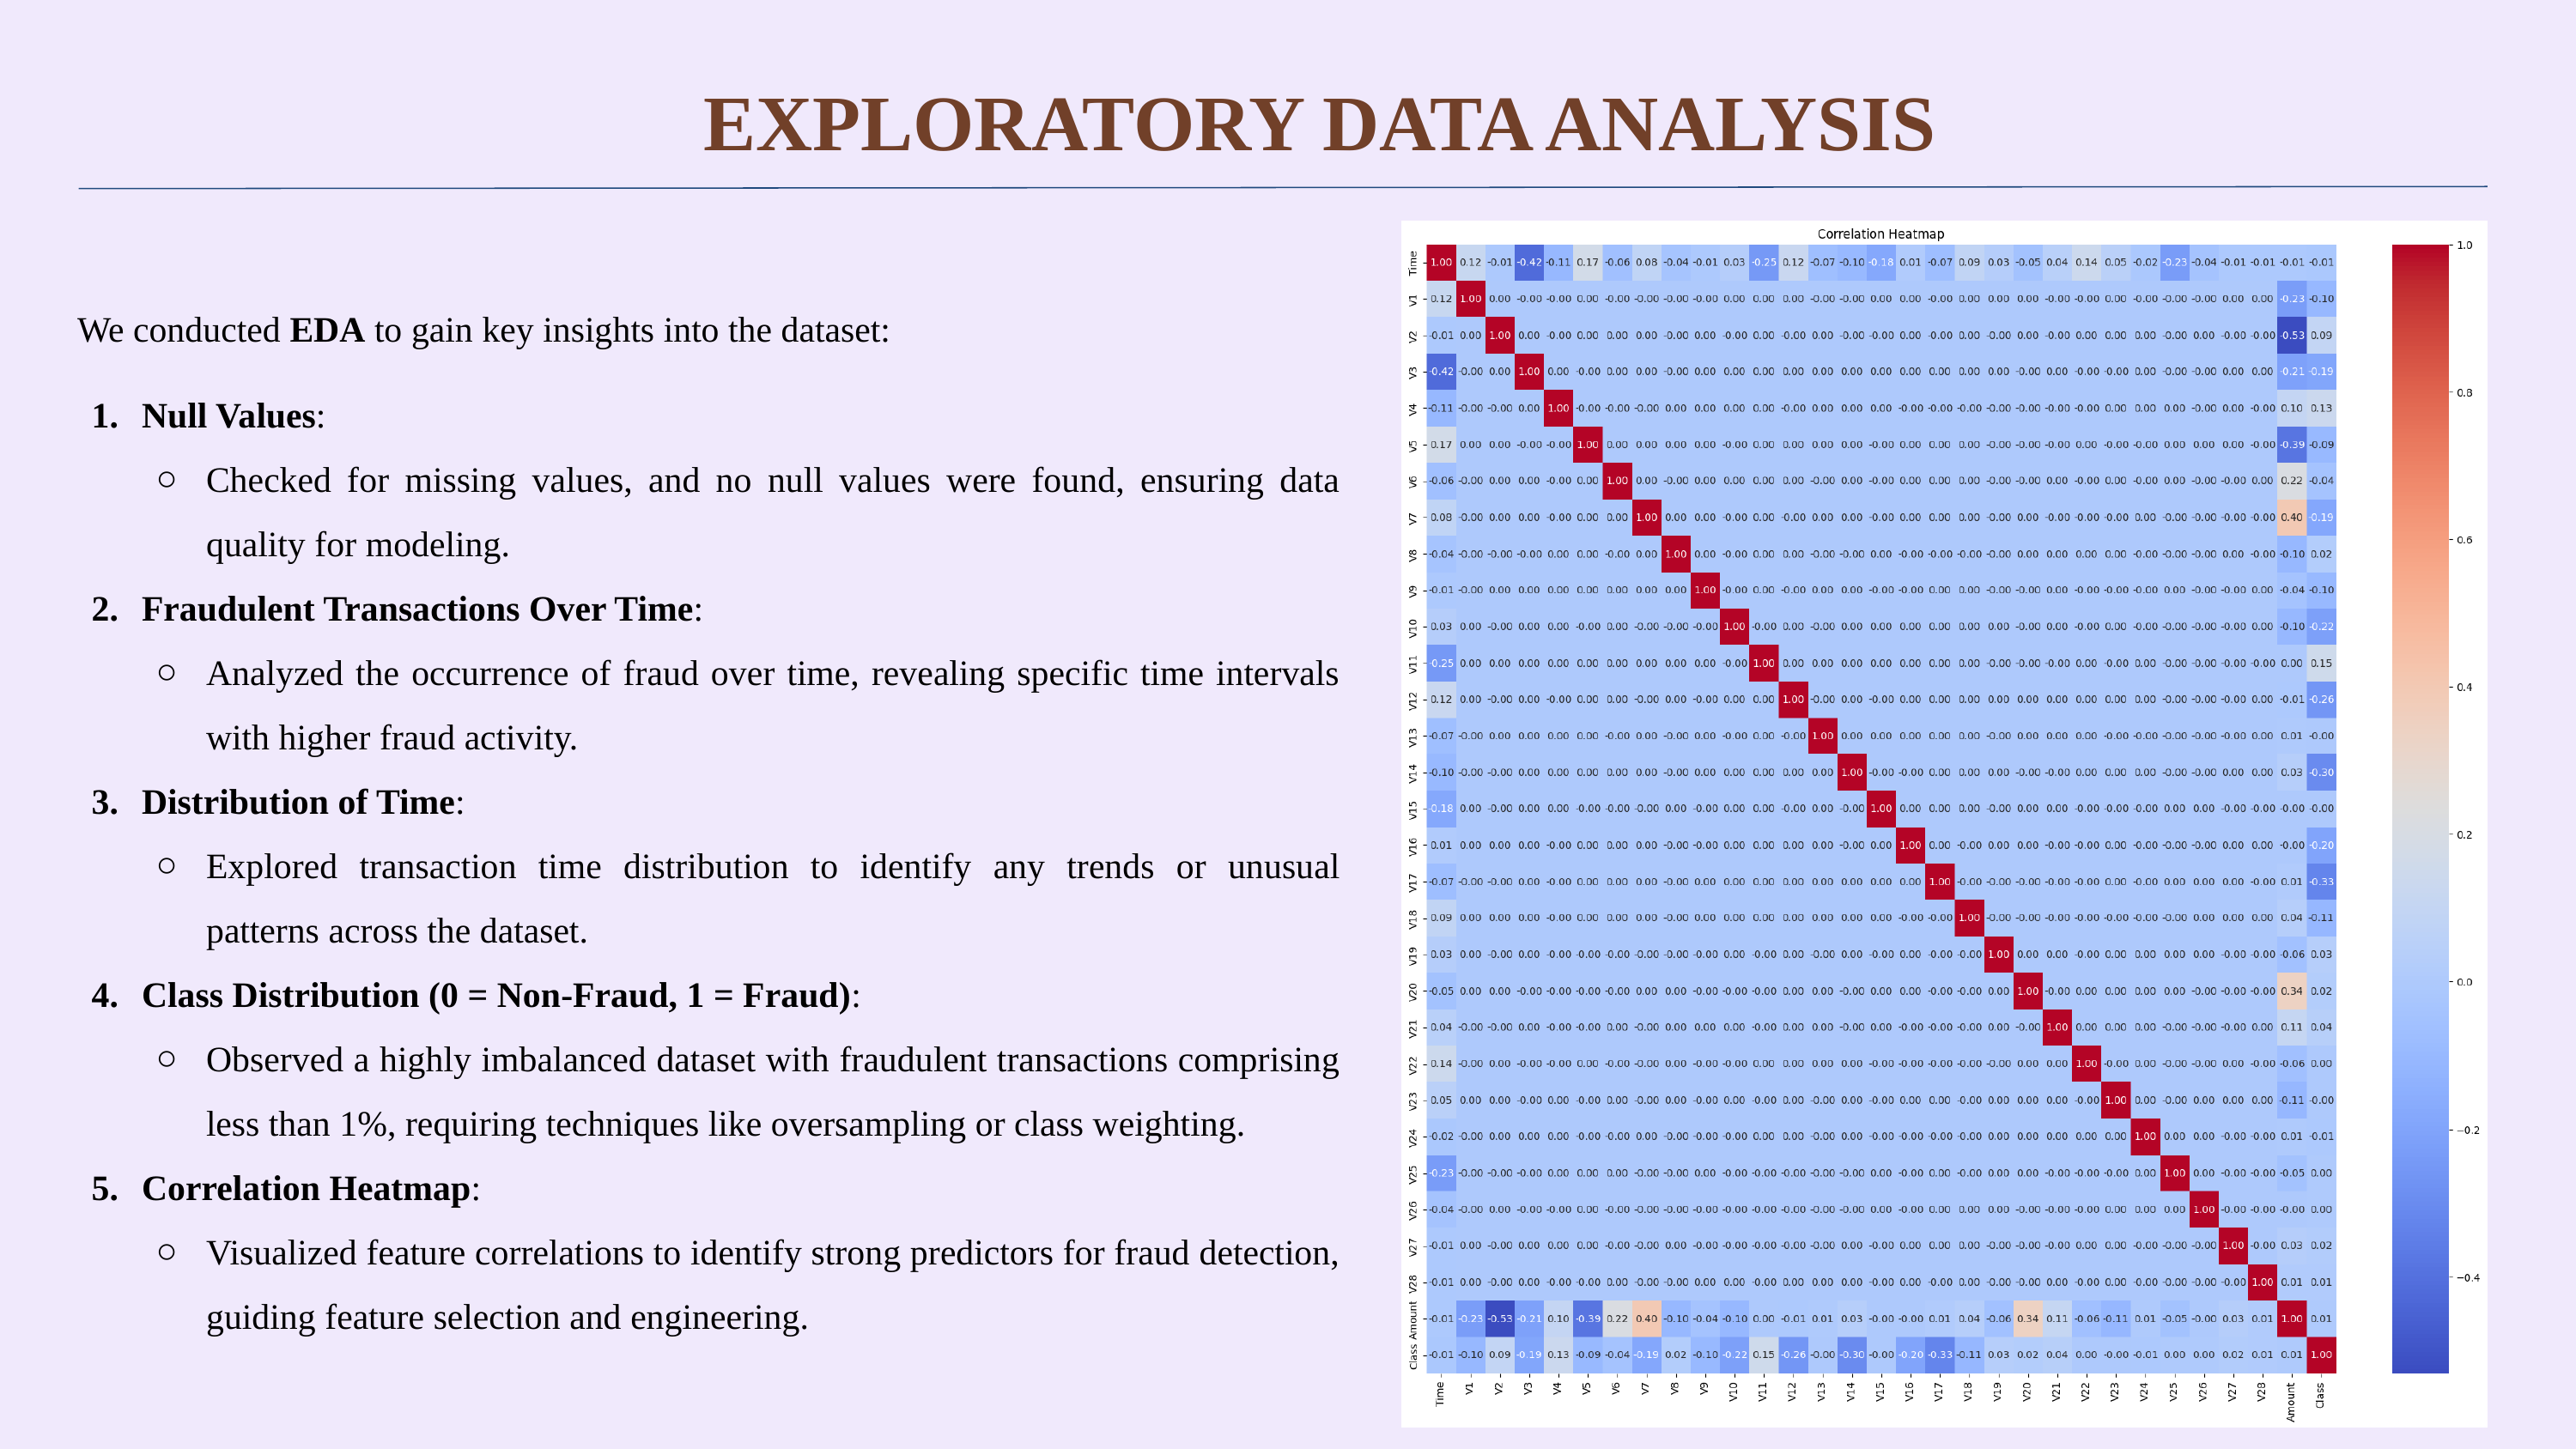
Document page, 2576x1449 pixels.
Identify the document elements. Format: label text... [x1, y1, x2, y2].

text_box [78, 185, 2488, 189]
picture [1401, 221, 2488, 1428]
list We conducted EDA to gain key insights into the dataset: Null Values: Checked for missing values, and no null values were found, ensuring data quality for modeling. Fraudulent Transactions Over Time: Analyzed the occurrence of fraud over time, revealing specific time intervals with higher fraud activity. Distribution of Time: Explored transaction time distribution to identify any trends or unusual patterns across the dataset. Class Distribution (0 = Non-Fraud, 1 = Fraud): Observed a highly imbalanced dataset with fraudulent transactions comprising less than 1%, requiring techniques like oversampling or class weighting. Correlation Heatmap: Visualized feature correlations to identify strong predictors for fraud detection, guiding feature selection and engineering. [64, 225, 1354, 1397]
title EXPLORATORY DATA ANALYSIS [64, 39, 2576, 200]
